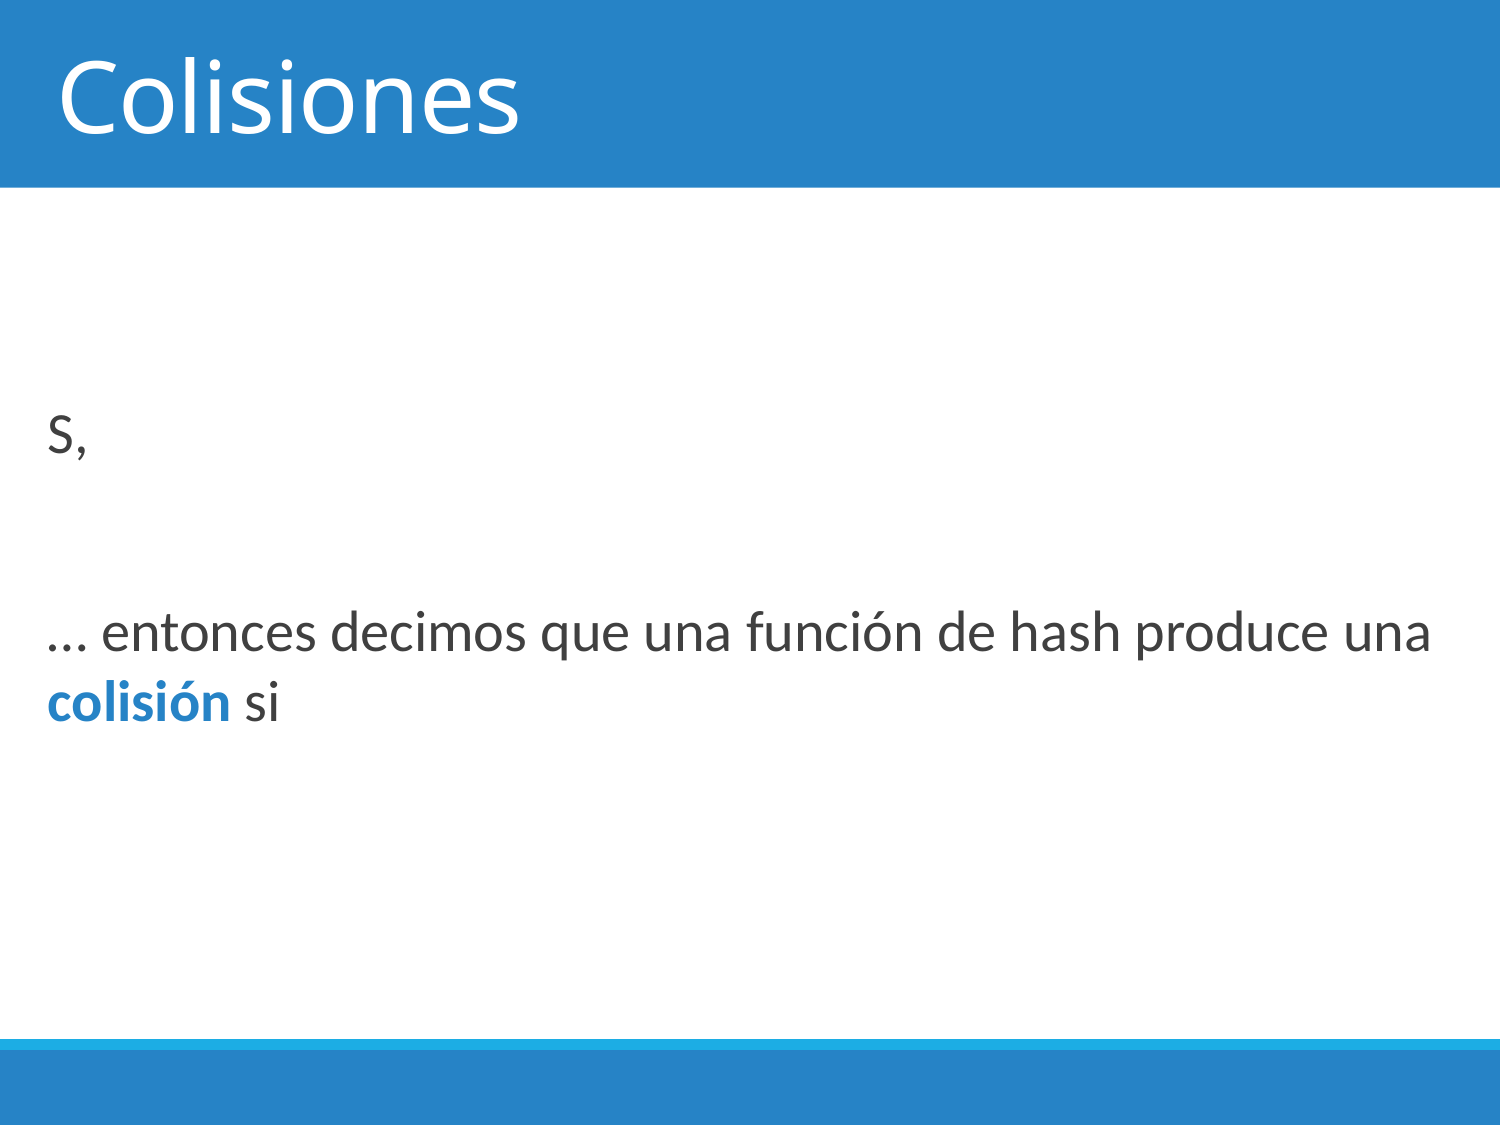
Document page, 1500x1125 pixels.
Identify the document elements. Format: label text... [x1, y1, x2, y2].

title Colisiones [41, 0, 1459, 188]
